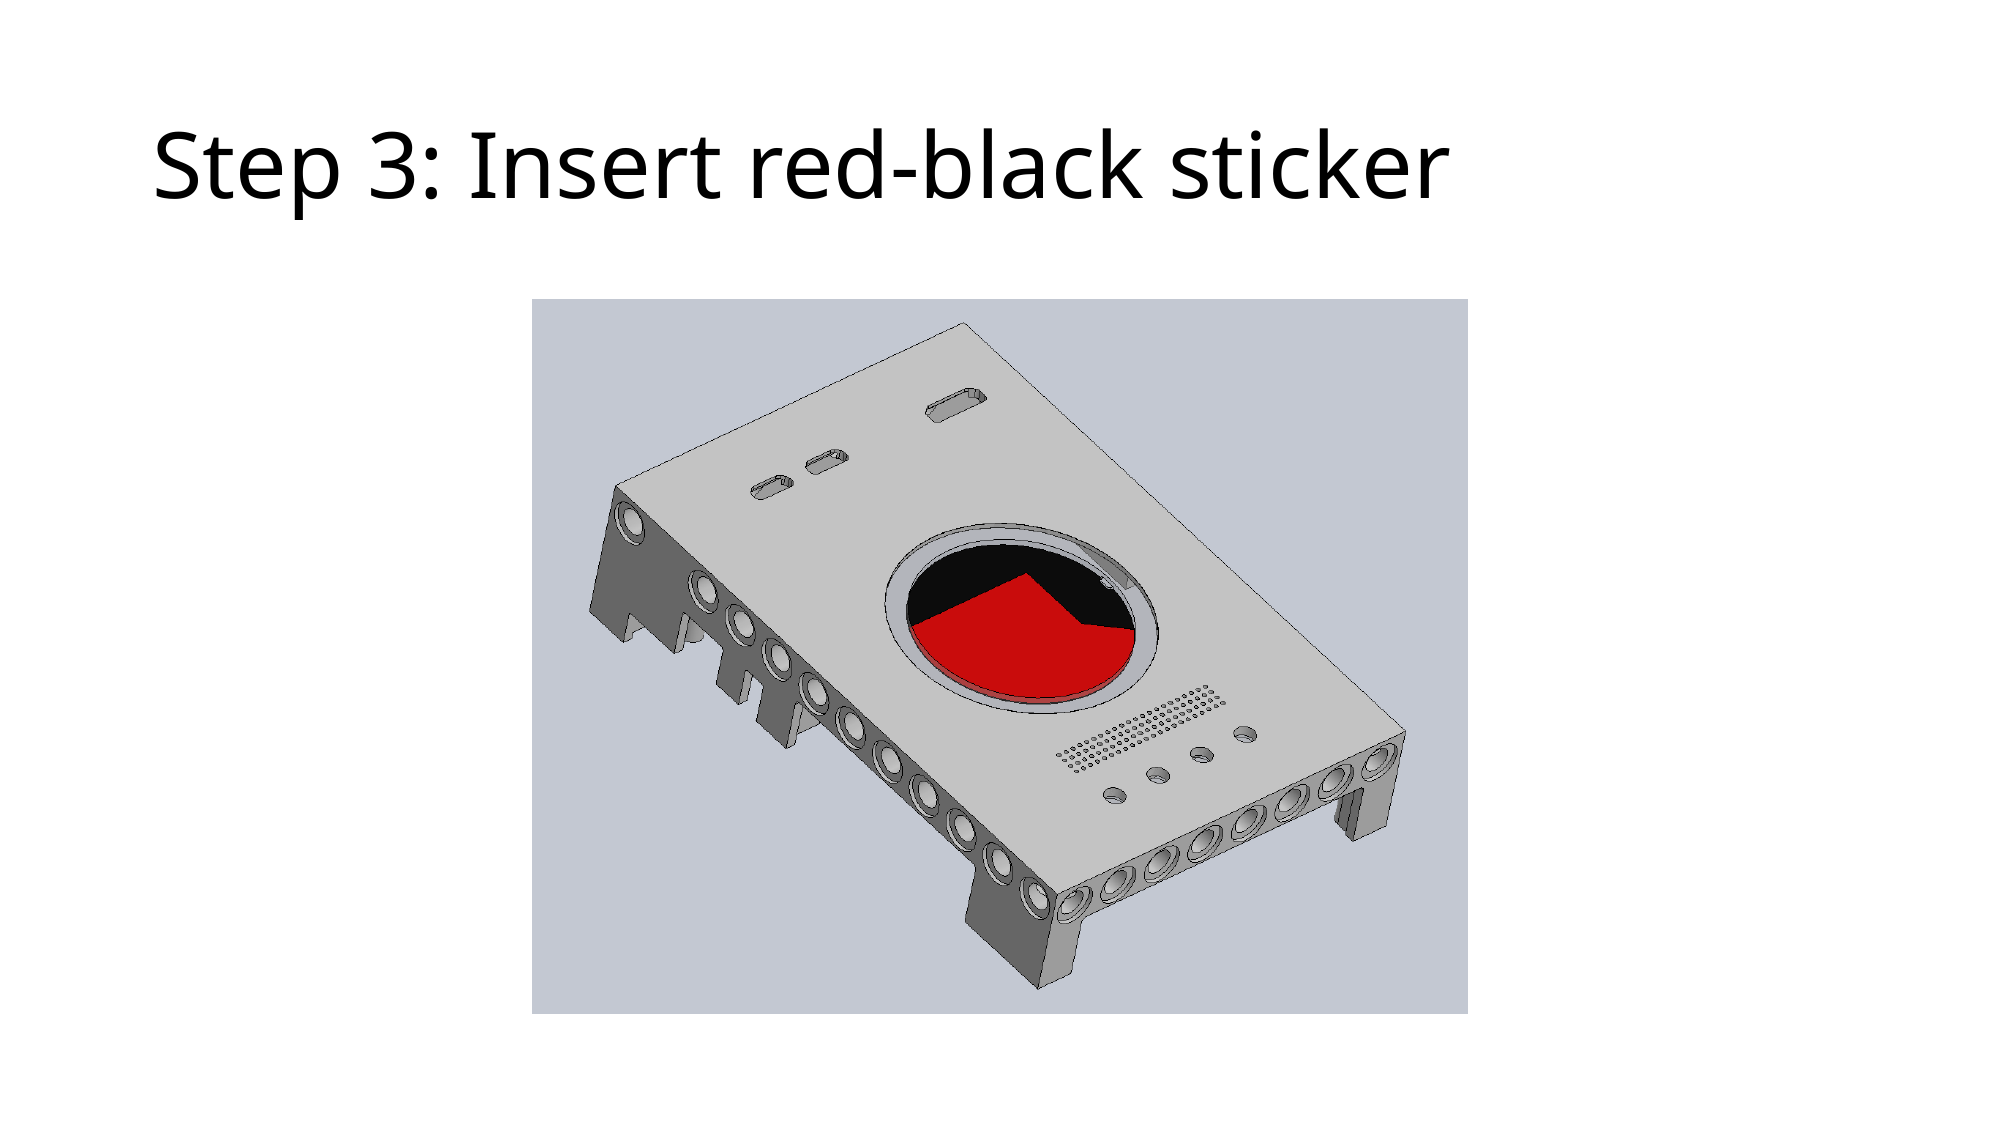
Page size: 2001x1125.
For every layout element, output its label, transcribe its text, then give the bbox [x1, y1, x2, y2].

title Step 3: Insert red-black sticker [137, 59, 1863, 278]
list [532, 299, 1468, 1014]
